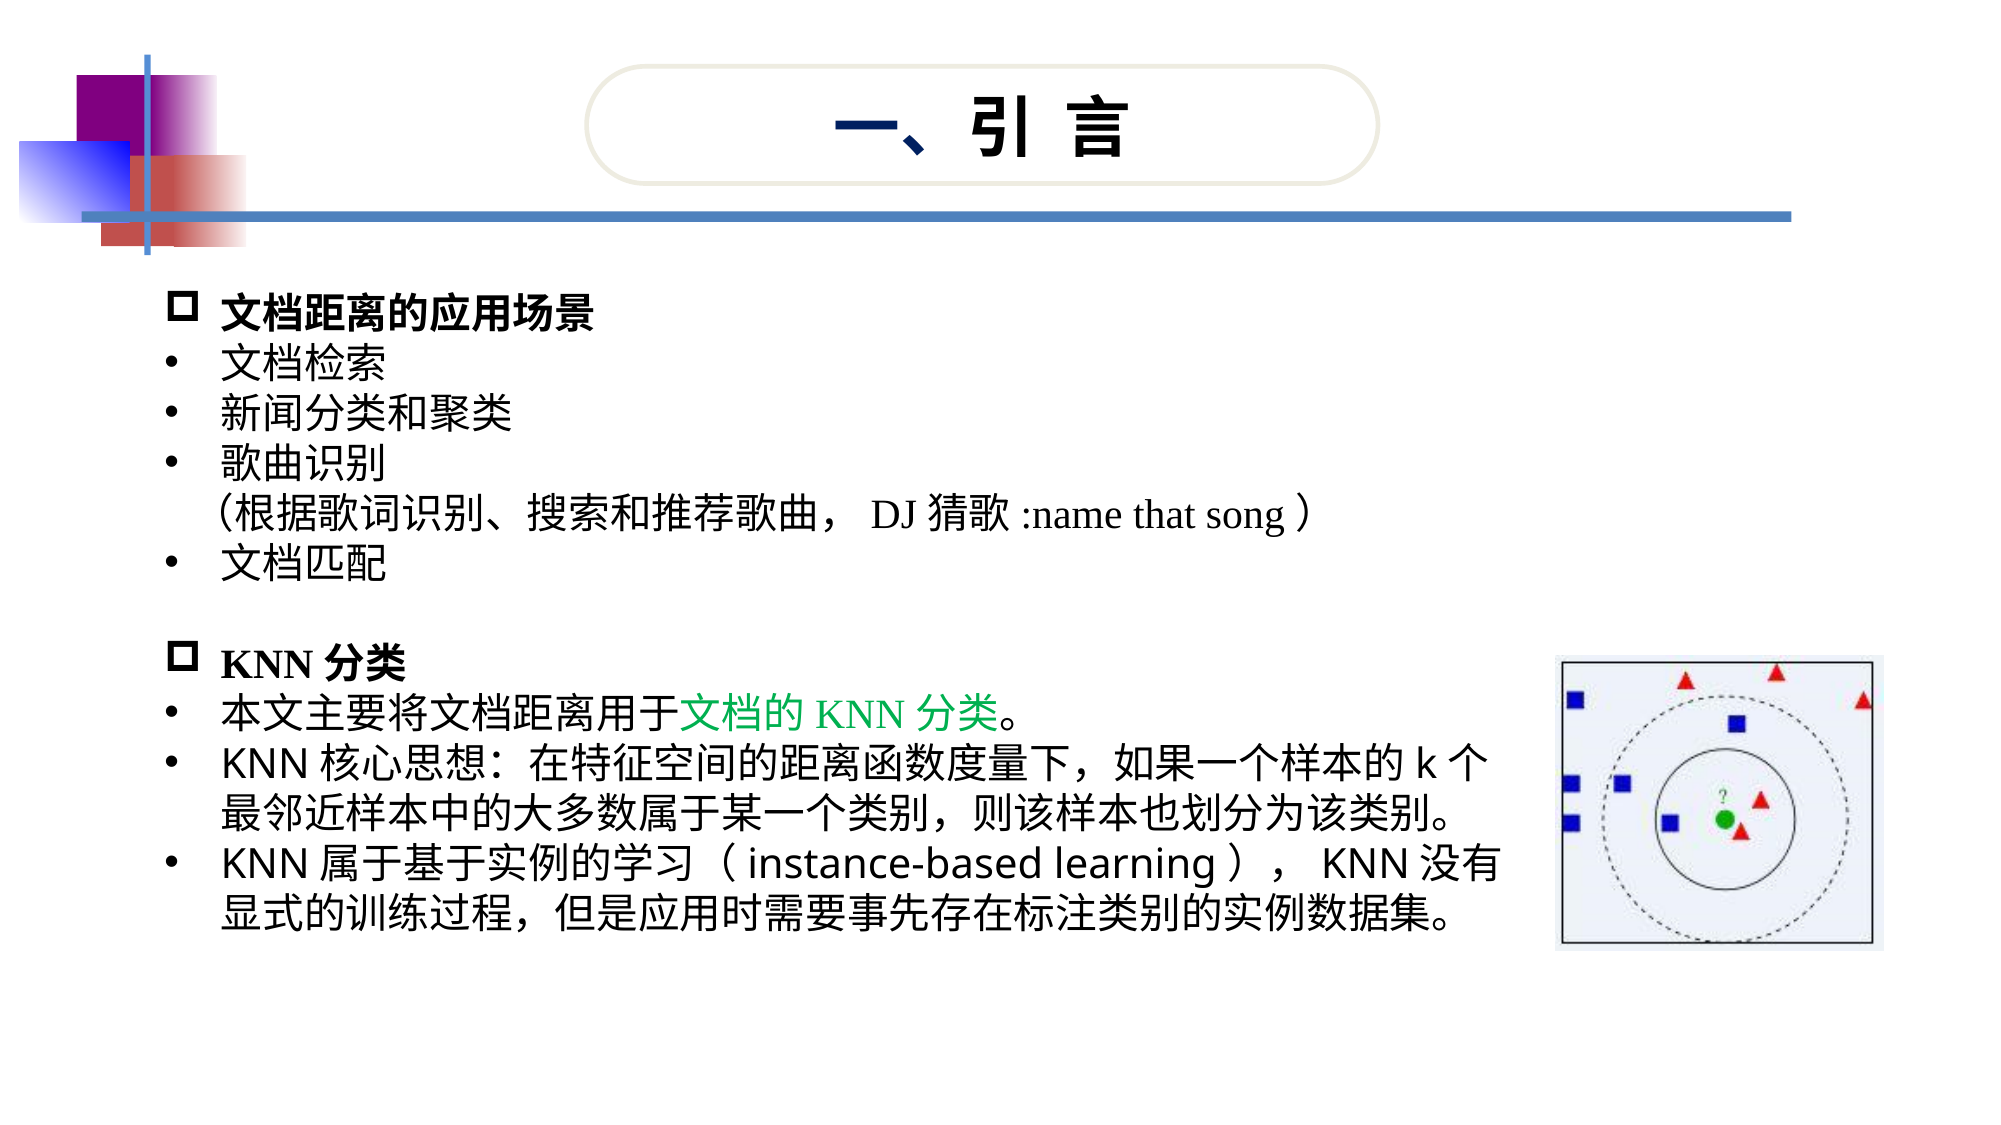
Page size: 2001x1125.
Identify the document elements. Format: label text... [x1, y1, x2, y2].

text_box 文档距离的应用场景 文档检索 新闻分类和聚类 歌曲识别 （根据歌词识别、搜索和推荐歌曲，DJ猜歌:name that song） 文档匹配 KNN分类 本文主要将文档距离用于文档的KNN分类。 KNN核心思想：在特征空间的距离函数度量下，如果一个样本的k个最邻近样本中的大多数属于某一个类别，则该样本也划分为该类别。 KNN属于基于实例的学习（instance-based learning），KNN没有显式的训练过程，但是应用时需要事先存在标注类别的实例数据集。 [149, 278, 1520, 944]
picture [1555, 655, 1884, 951]
text_box 一、引 言 [586, 66, 1378, 184]
